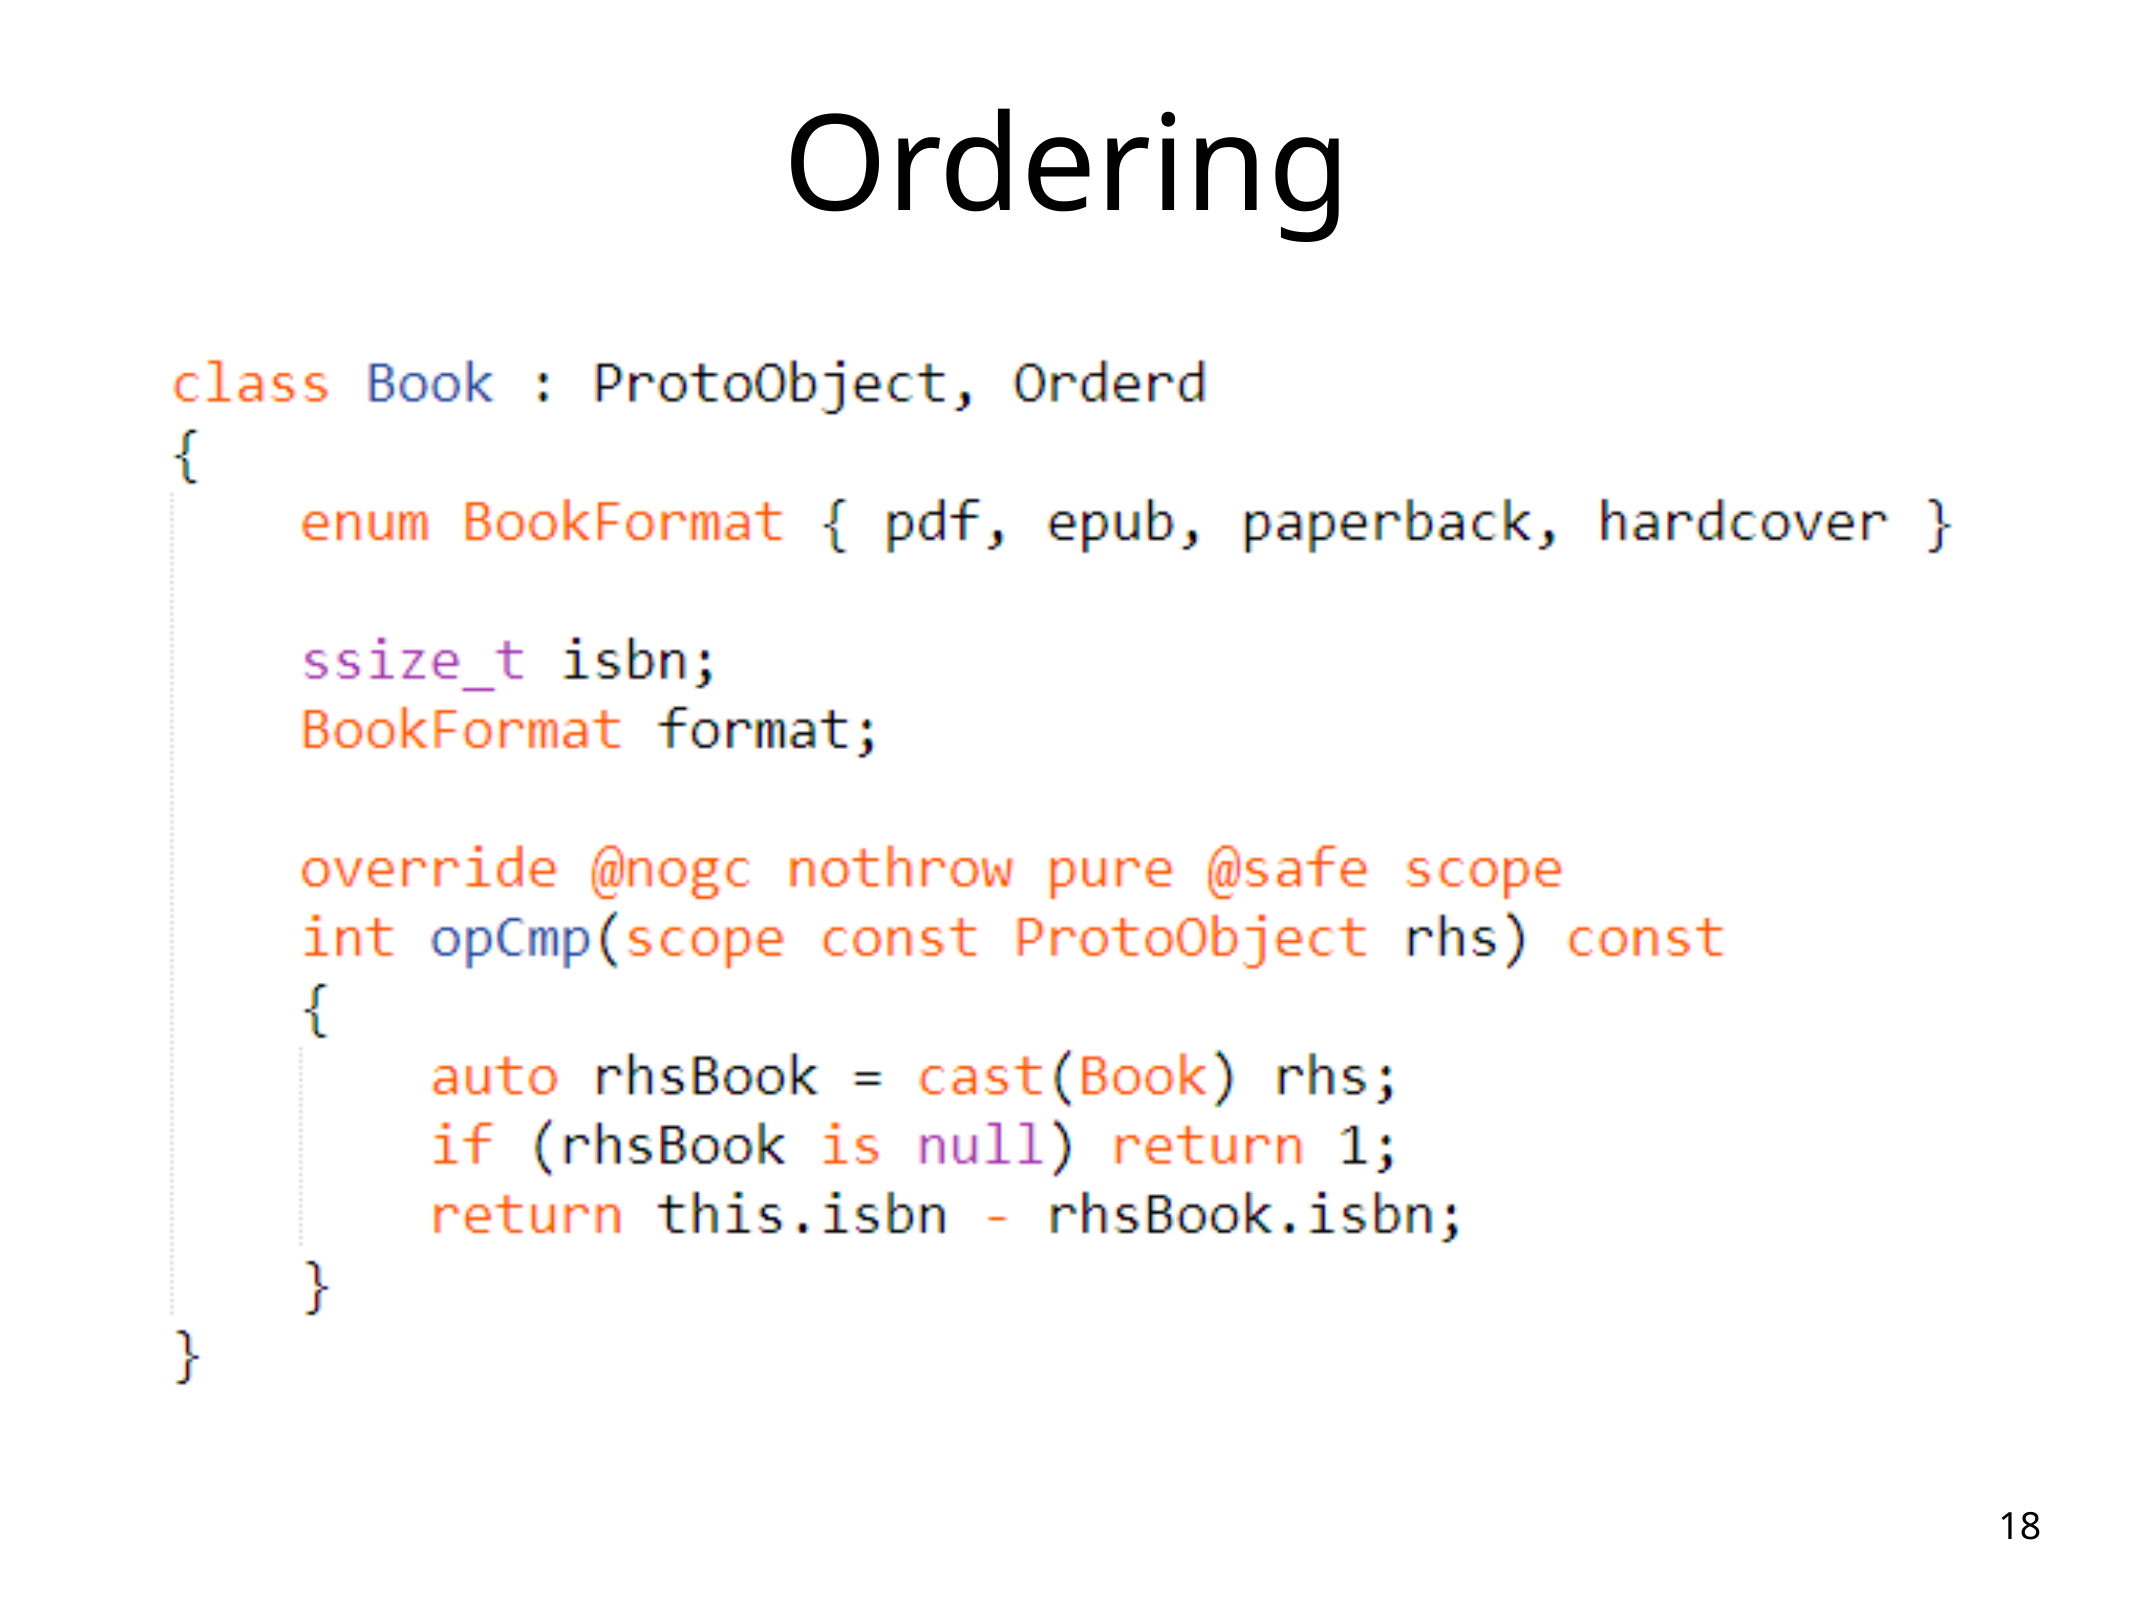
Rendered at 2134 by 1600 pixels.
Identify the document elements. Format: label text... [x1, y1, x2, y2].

slide_number 18 [1985, 1493, 2055, 1557]
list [165, 349, 1968, 1404]
title Ordering [79, 62, 2055, 252]
